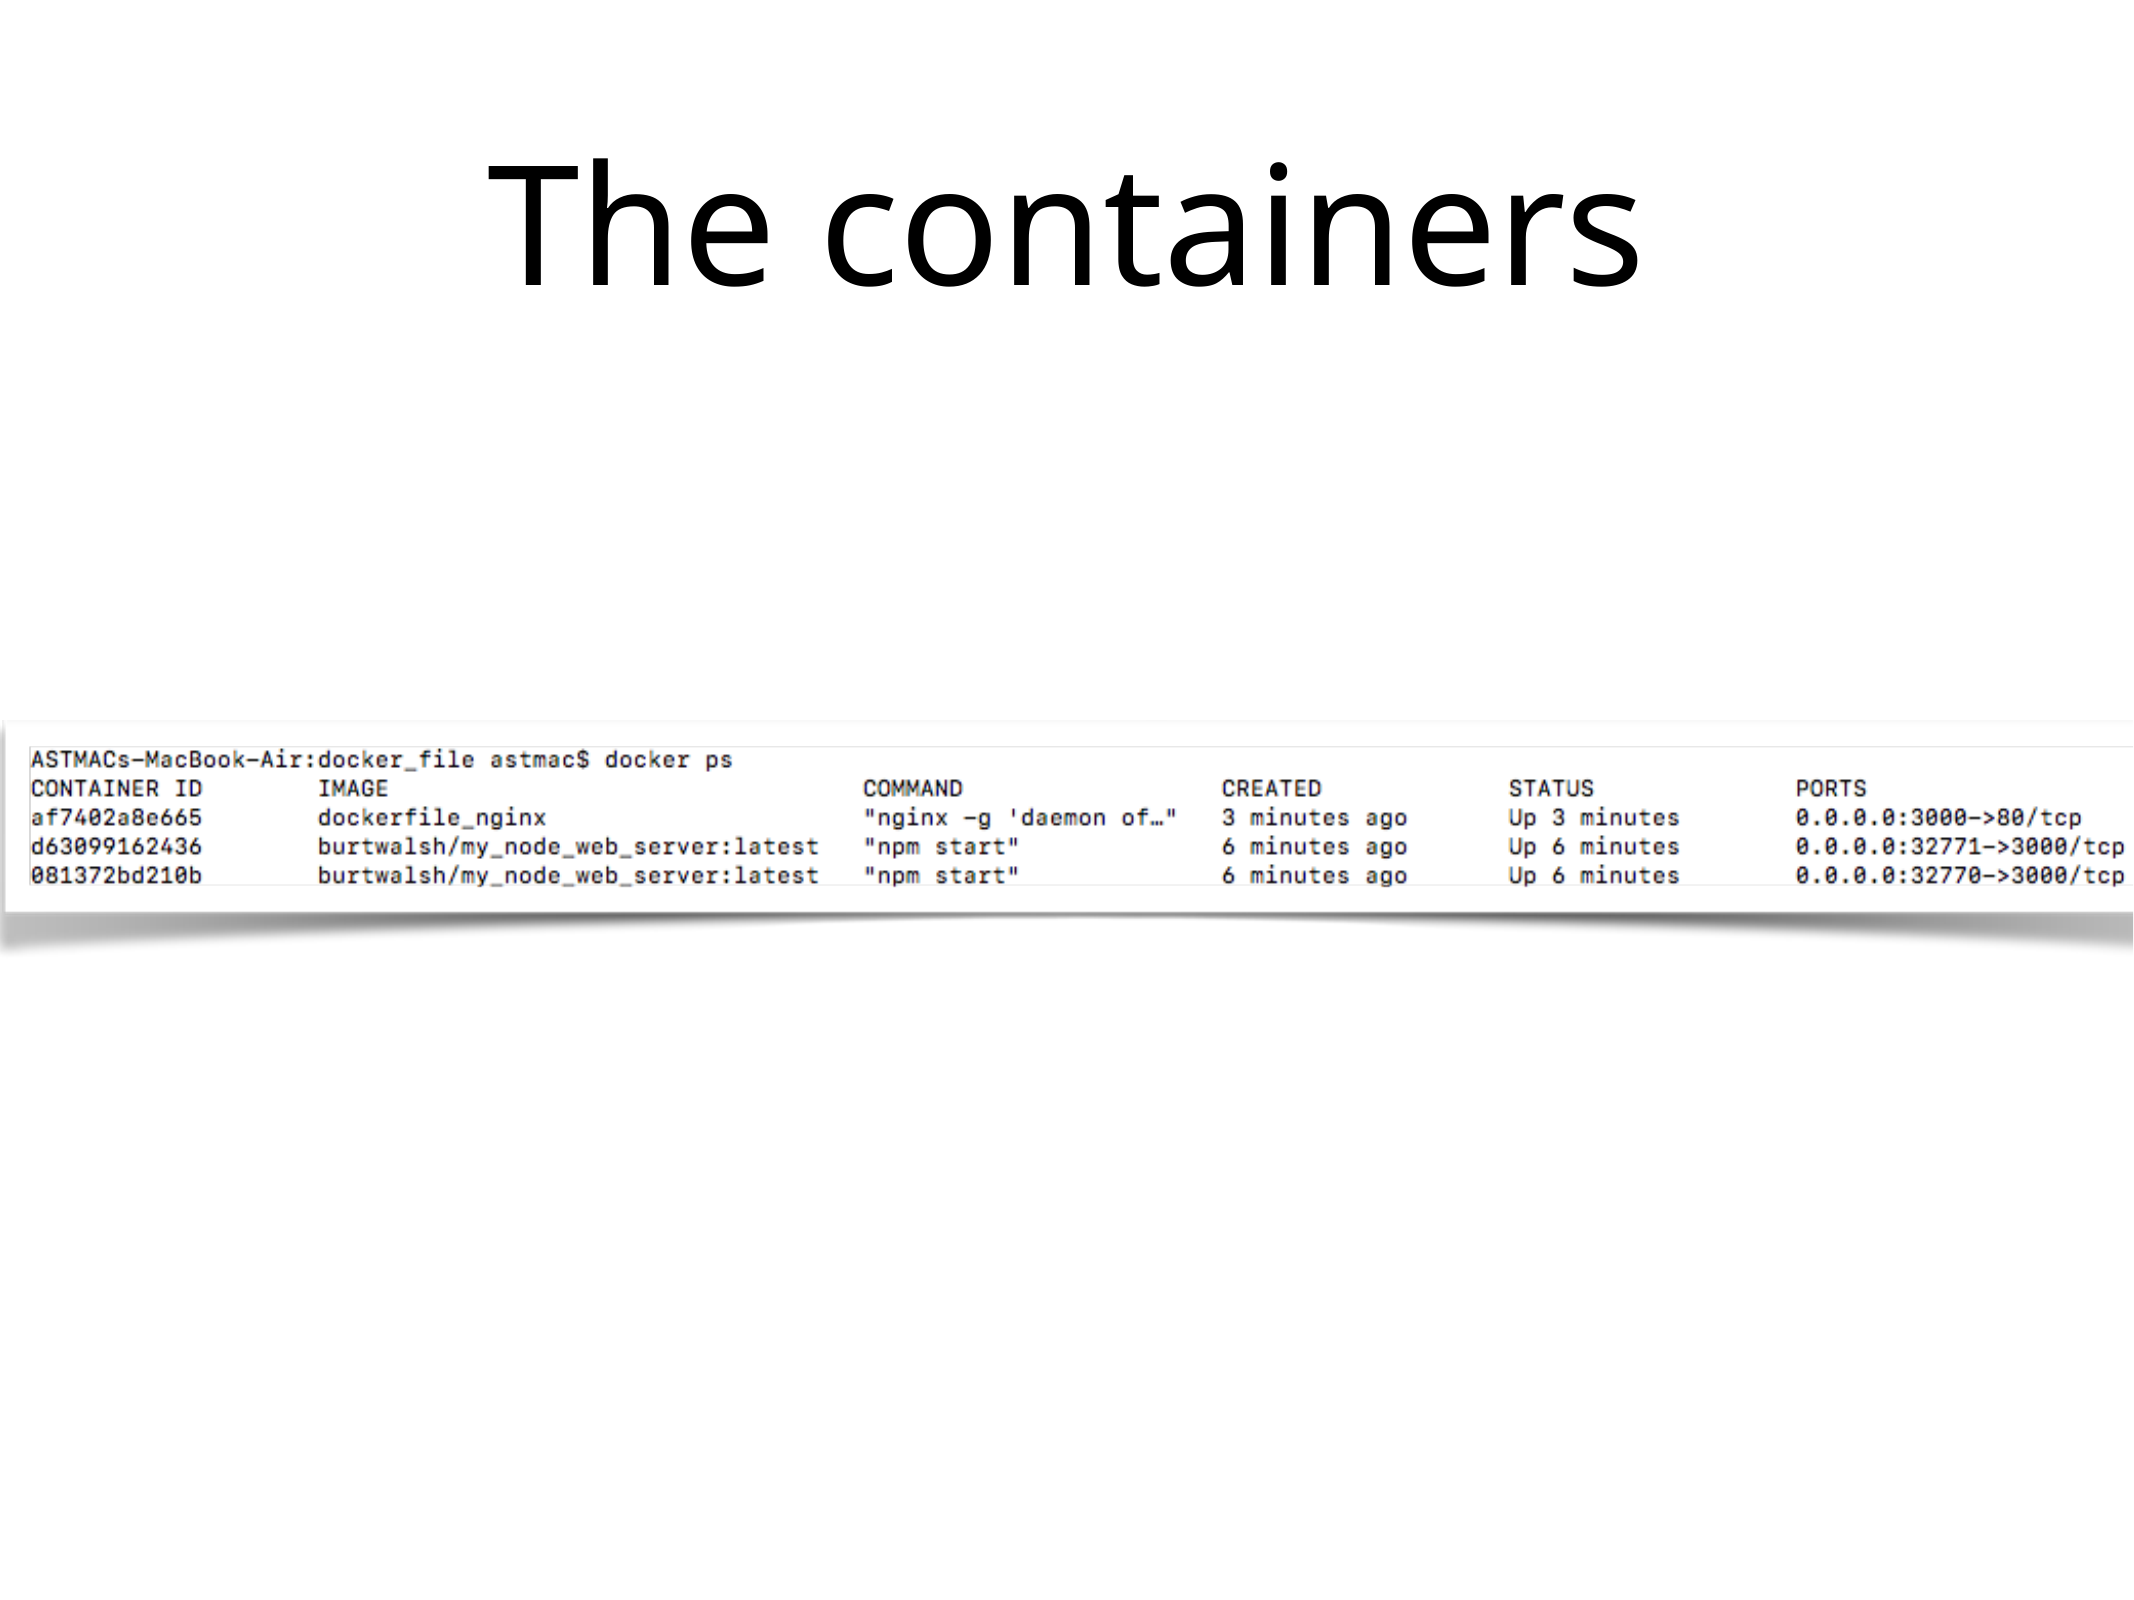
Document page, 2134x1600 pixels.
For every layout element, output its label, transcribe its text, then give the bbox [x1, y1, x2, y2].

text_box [0, 720, 2134, 961]
title The containers [155, 41, 1978, 397]
